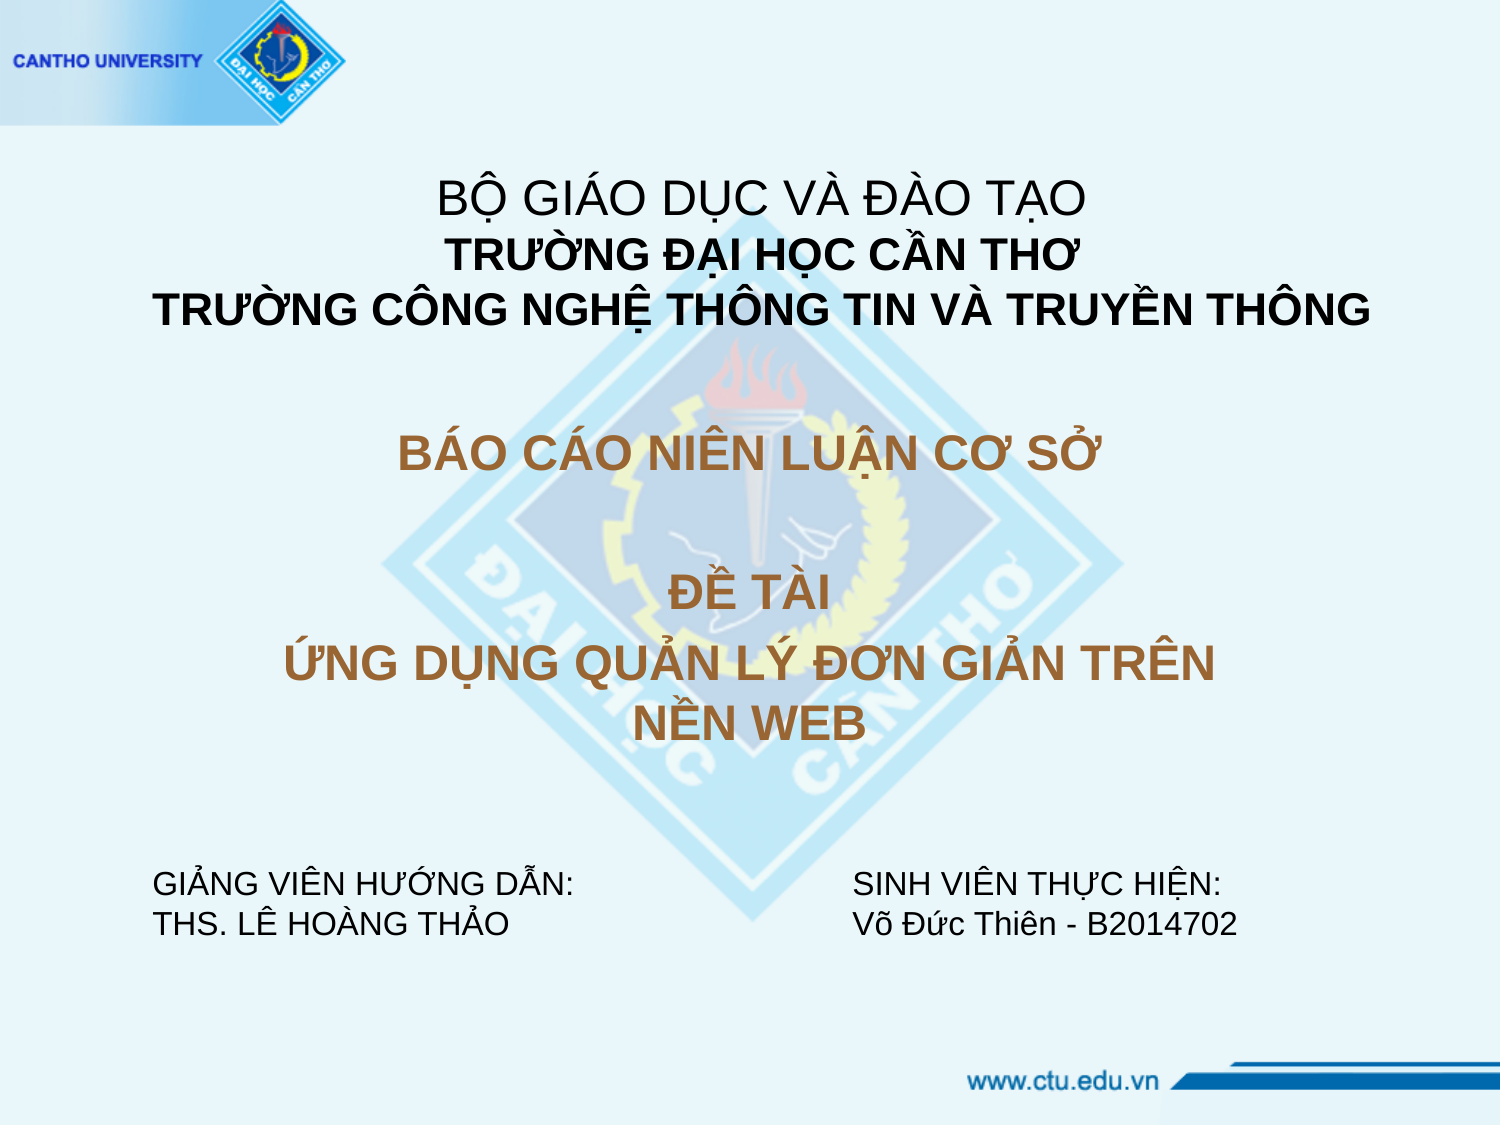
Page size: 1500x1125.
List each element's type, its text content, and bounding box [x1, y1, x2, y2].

picture [238, 12, 325, 95]
picture [0, 0, 1500, 1125]
title BỘ GIÁO DỤC VÀ ĐÀO TẠO TRƯỜNG ĐẠI HỌC CẦN THƠ TRƯỜNG CÔNG NGHỆ THÔNG TIN VÀ TRUYỀN THÔNG [125, 112, 1400, 388]
subtitle BÁO CÁO NIÊN LUẬN CƠ SỞ ĐỀ TÀI ỨNG DỤNG QUẢN LÝ ĐƠN GIẢN TRÊN NỀN WEB [225, 412, 1275, 775]
picture [222, 4, 341, 112]
text_box SINH VIÊN THỰC HIỆN: Võ Đức Thiên - B2014702 [837, 854, 1356, 950]
text_box GIẢNG VIÊN HƯỚNG DẪN: THS. LÊ HOÀNG THẢO [137, 854, 638, 950]
